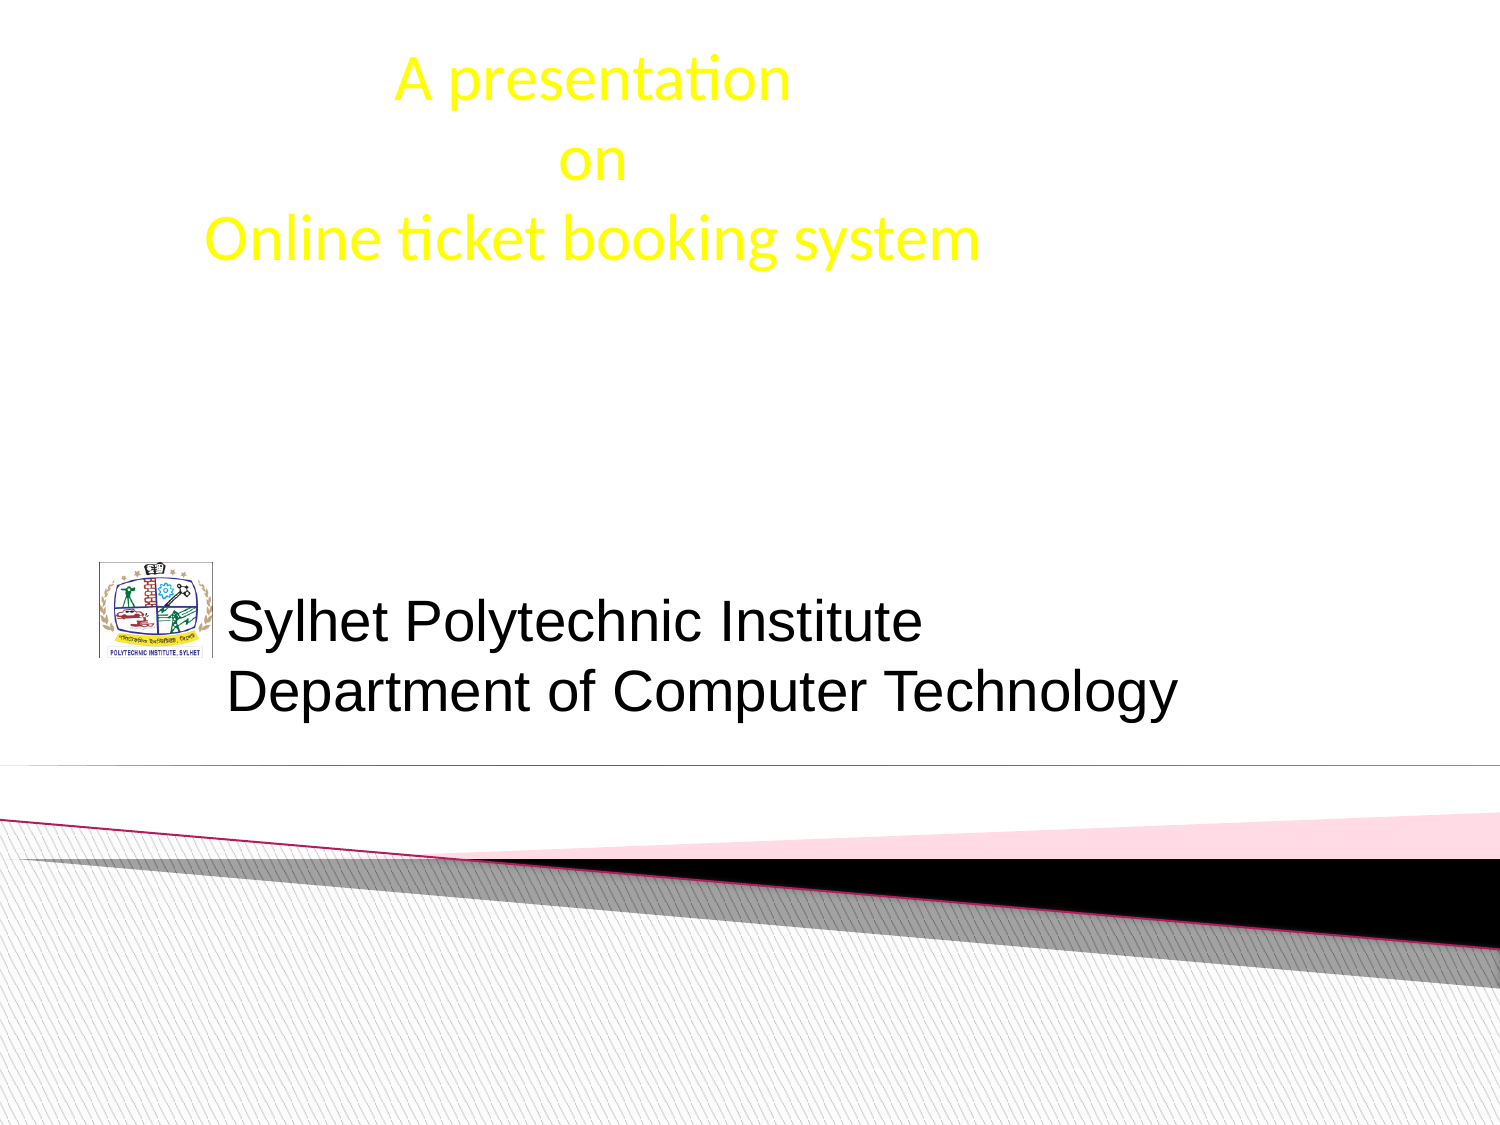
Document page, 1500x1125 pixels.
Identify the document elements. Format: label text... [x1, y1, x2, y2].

text_box Sylhet Polytechnic Institute Department of Computer Technology [0, 575, 1263, 731]
picture [99, 562, 213, 658]
text_box A presentation on Online ticket booking system [0, 26, 1188, 282]
